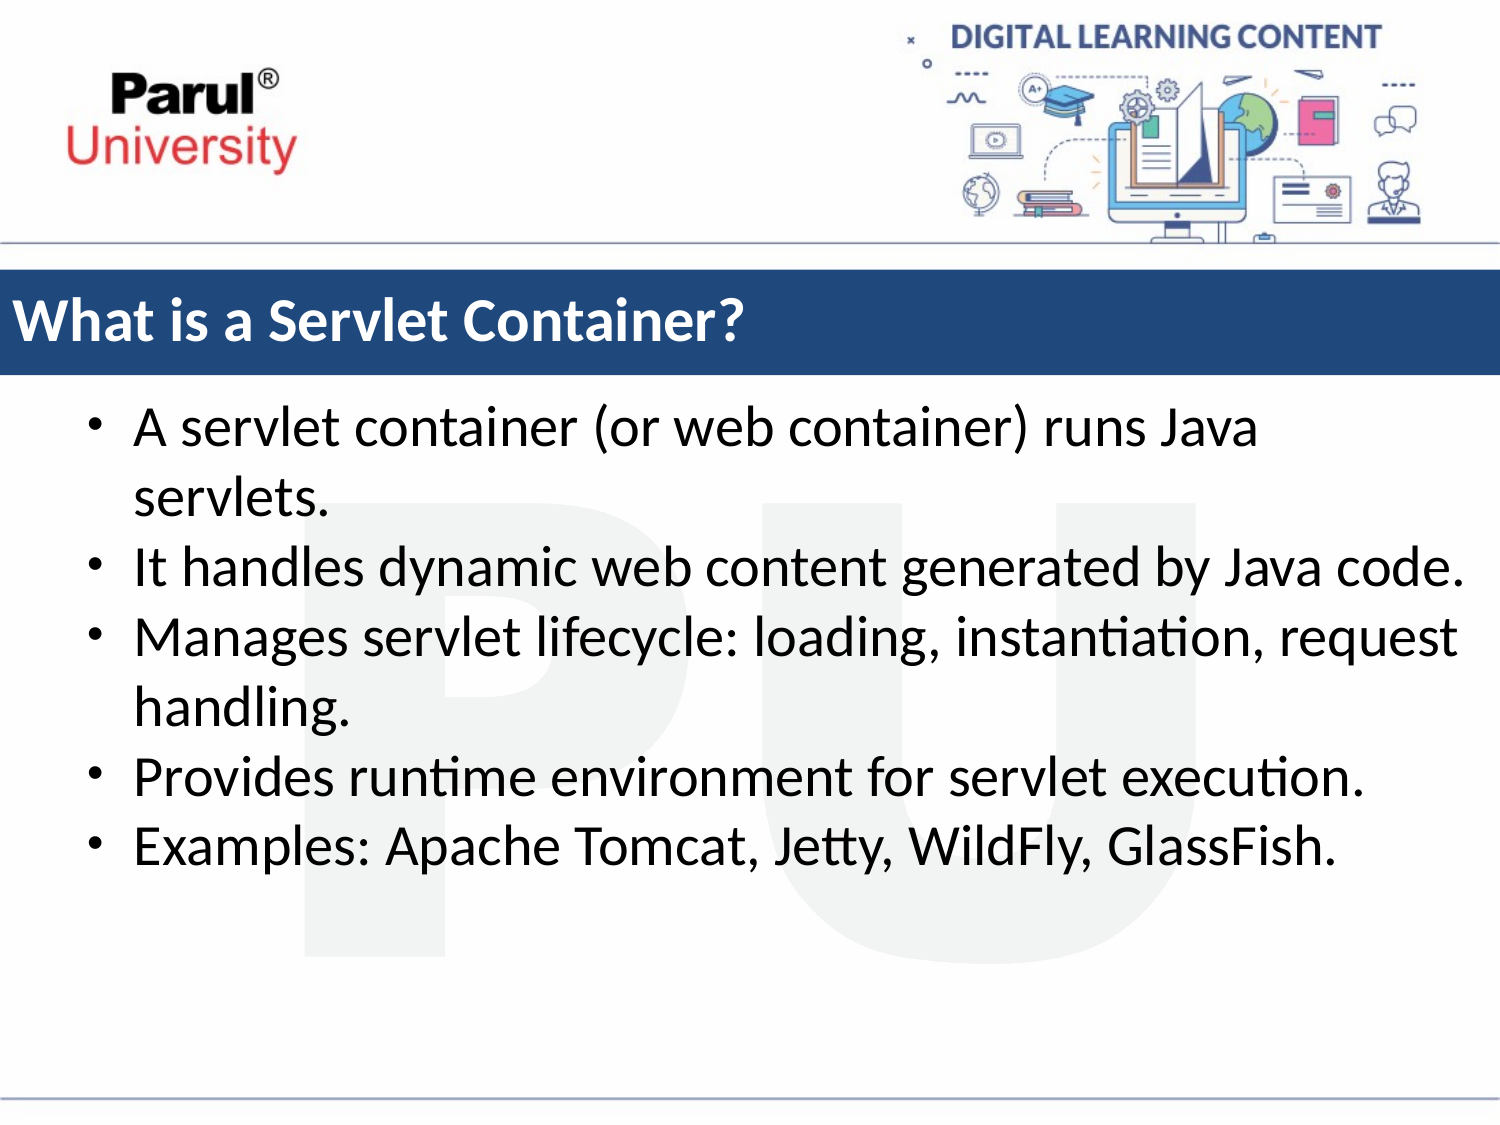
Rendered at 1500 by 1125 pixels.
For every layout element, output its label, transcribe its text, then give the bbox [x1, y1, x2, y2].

picture [0, 376, 1500, 1125]
picture [0, 0, 1500, 269]
title What is a Servlet Container? [12, 278, 1488, 358]
list A servlet container (or web container) runs Java servlets. It handles dynamic web content generated by Java code. Manages servlet lifecycle: loading, instantiation, request handling. Provides runtime environment for servlet execution. Examples: Apache Tomcat, Jetty, WildFly, GlassFish. [49, 388, 1471, 1090]
